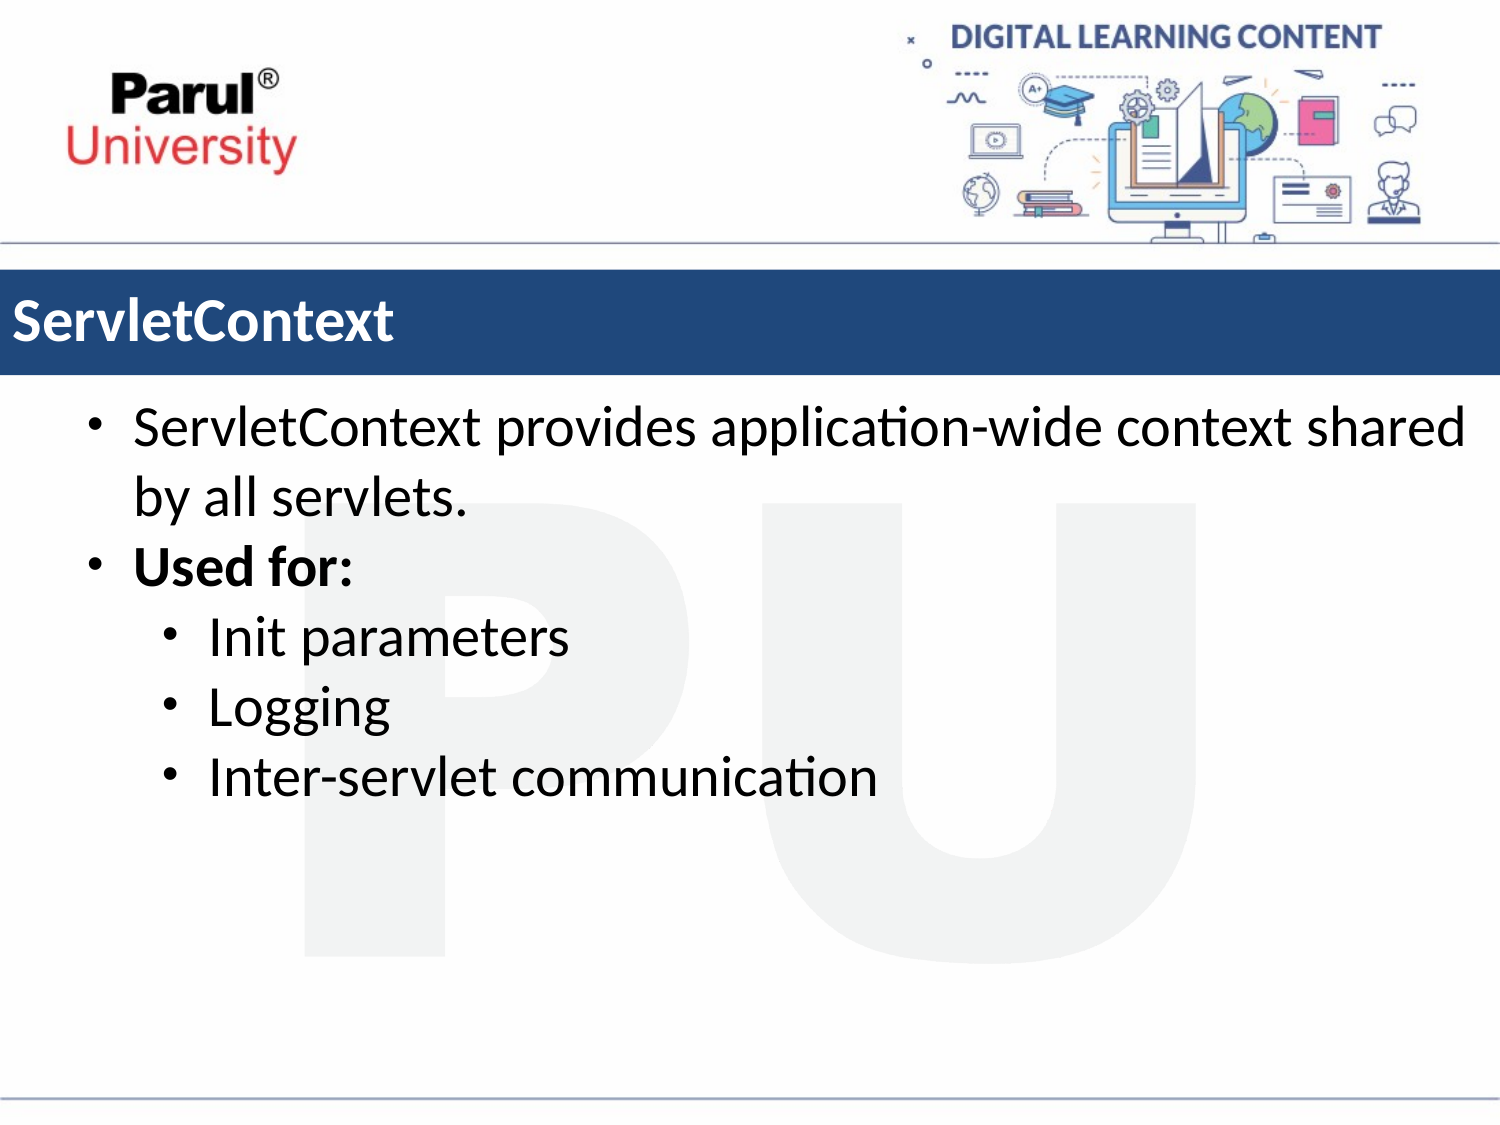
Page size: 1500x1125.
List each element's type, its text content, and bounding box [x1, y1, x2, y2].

picture [0, 376, 1500, 1125]
list ServletContext provides application-wide context shared by all servlets. Used for: Init parameters Logging Inter-servlet communication [49, 388, 1471, 1027]
title ServletContext [12, 278, 1488, 355]
picture [0, 0, 1500, 269]
